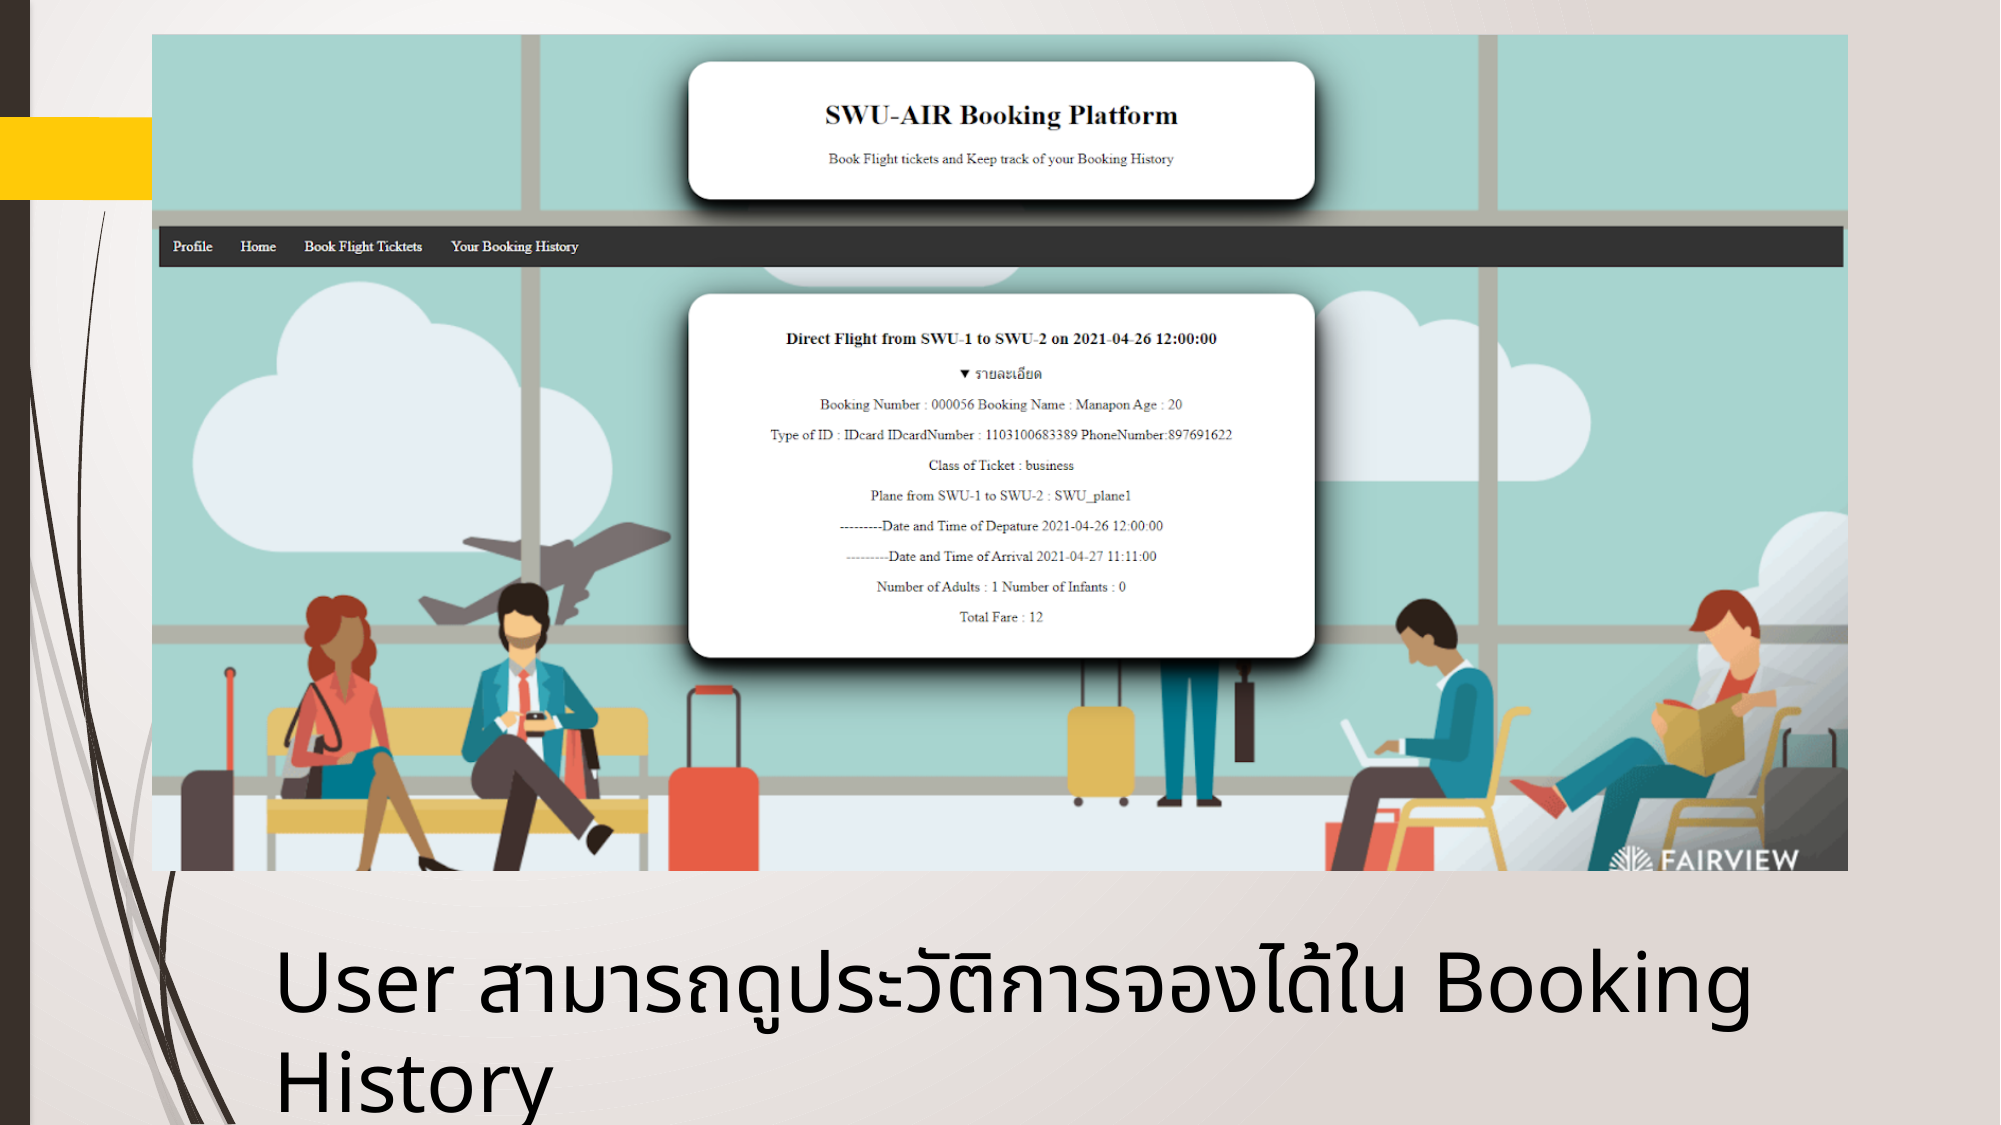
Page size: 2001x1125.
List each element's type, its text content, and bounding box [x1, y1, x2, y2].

text_box User สามารถดูประวัติการจองได้ใน Booking History [259, 921, 1799, 1125]
picture [152, 33, 1848, 871]
